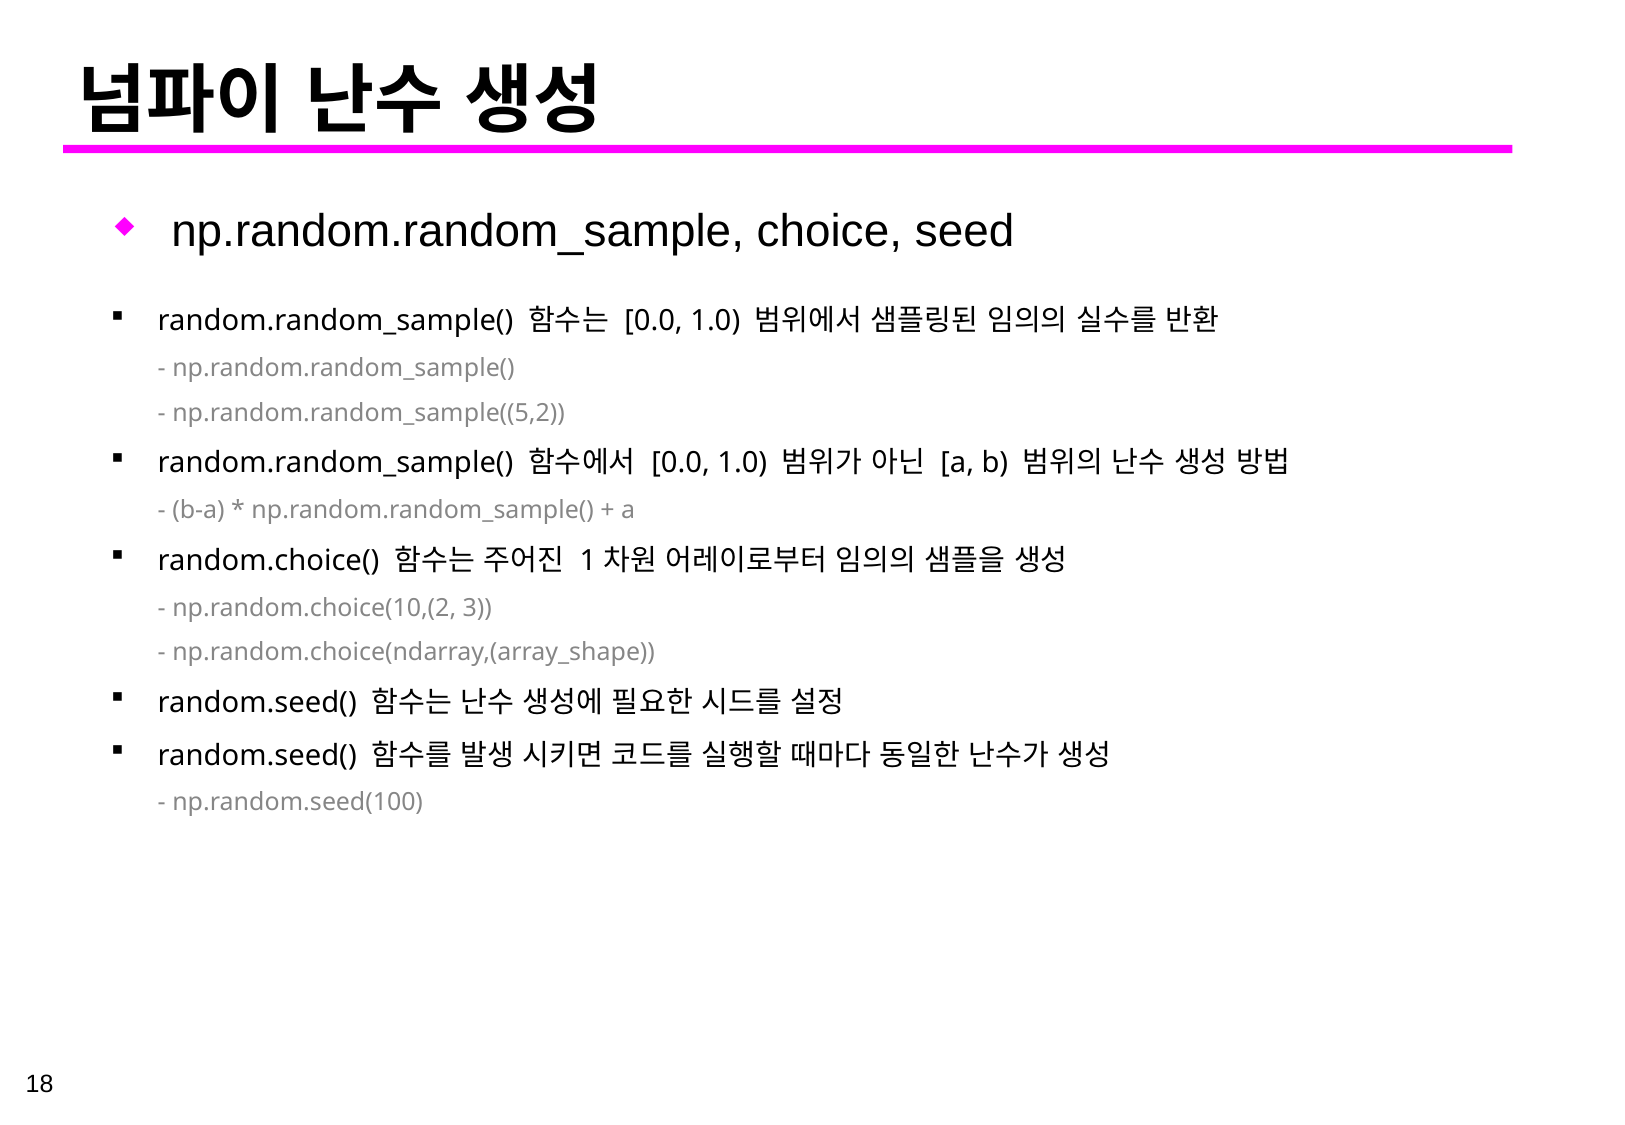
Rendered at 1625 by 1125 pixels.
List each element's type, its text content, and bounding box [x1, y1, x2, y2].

text_box random.random_sample() 함수는 [0.0, 1.0) 범위에서 샘플링된 임의의 실수를 반환 - np.random.random_sample() - np.random.random_sample((5,2)) random.random_sample() 함수에서 [0.0, 1.0) 범위가 아닌 [a, b) 범위의 난수 생성 방법 - (b-a) * np.random.random_sample() + a random.choice() 함수는 주어진 1차원 어레이로부터 임의의 샘플을 생성 - np.random.choice(10,(2, 3)) - np.random.choice(ndarray,(array_shape)) random.seed() 함수는 난수 생성에 필요한 시드를 설정 random.seed() 함수를 발생 시키면 코드를 실행할 때마다 동일한 난수가 생성 - np.random.seed(100) [96, 276, 1572, 823]
slide_number 18 [0, 1071, 69, 1094]
text_box np.random.random_sample, choice, seed [99, 182, 1510, 265]
title 넘파이 난수 생성 [62, 42, 1500, 149]
